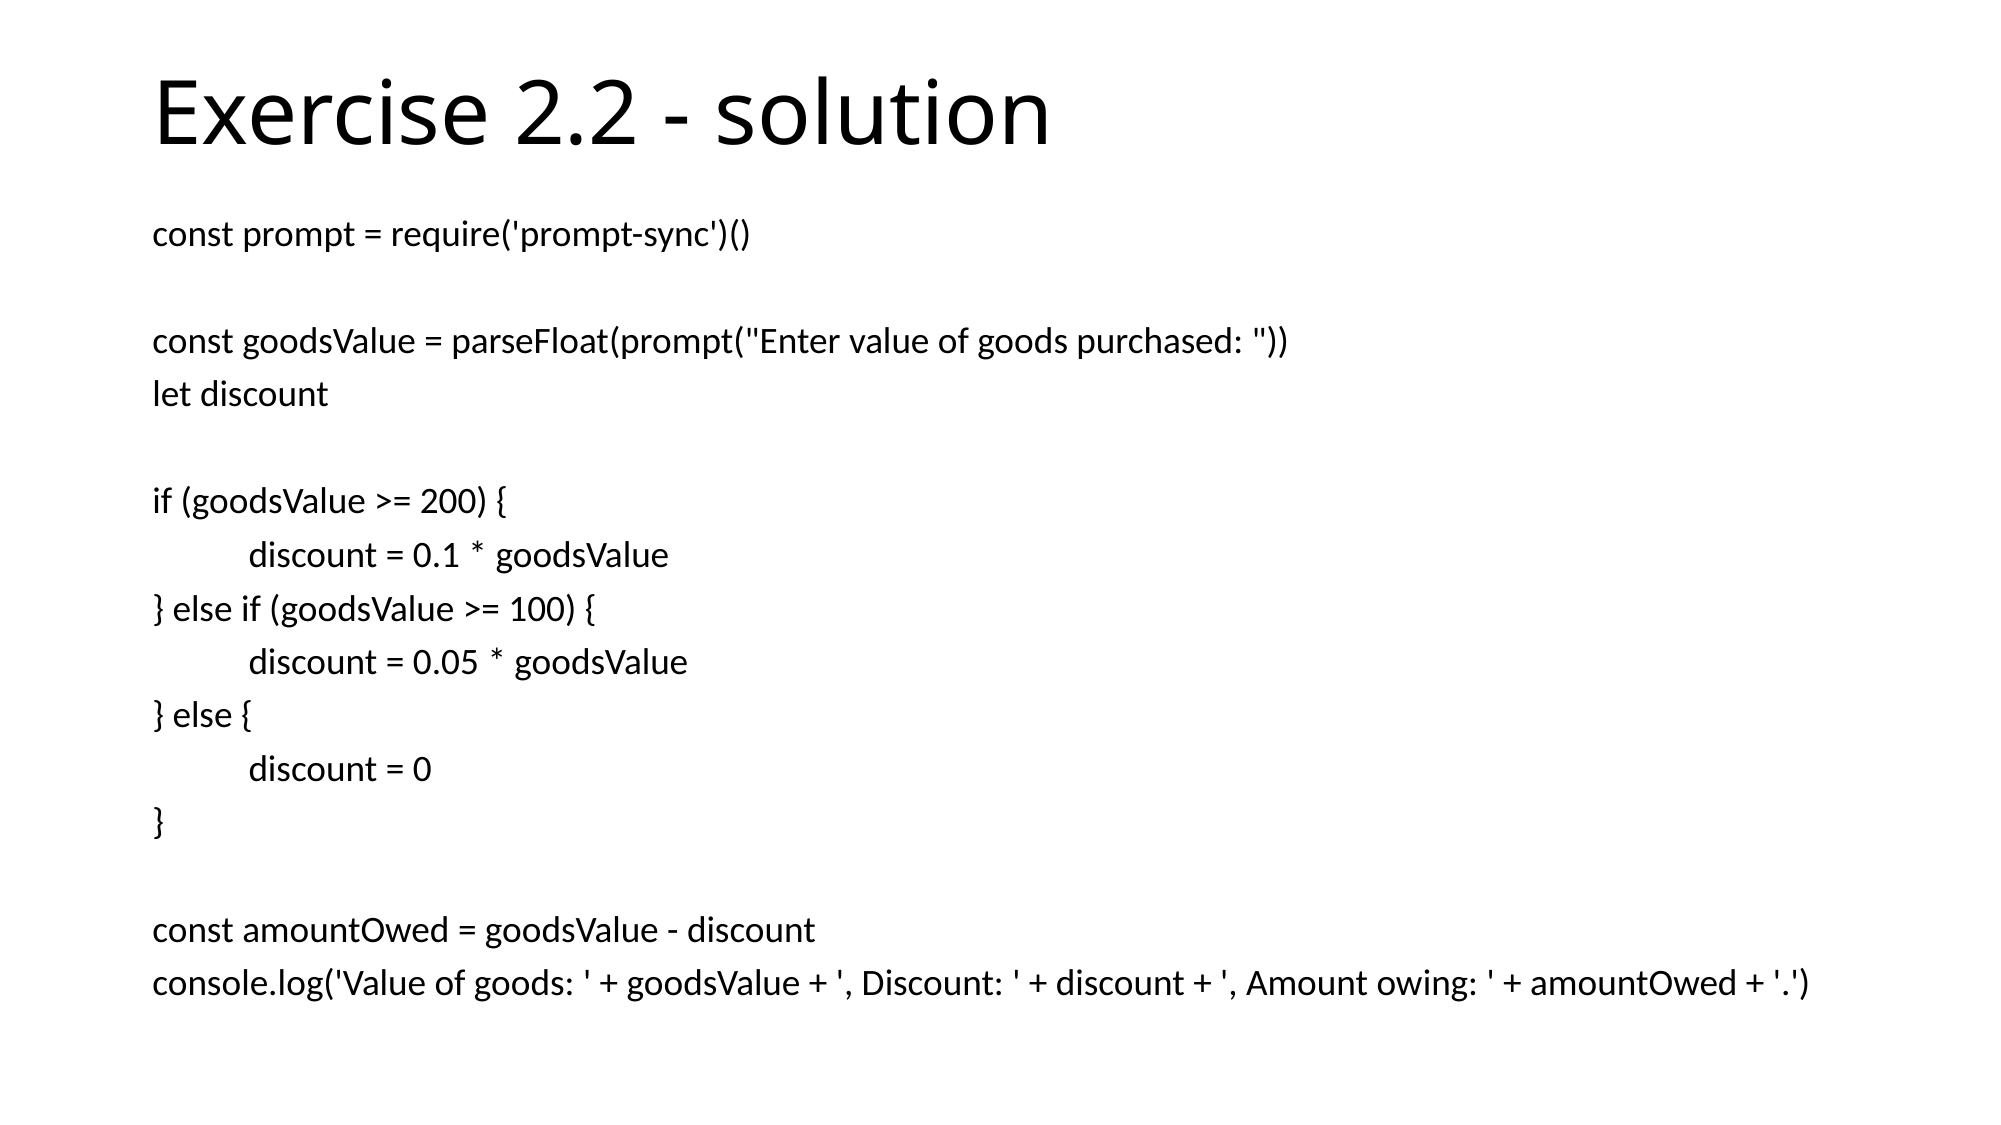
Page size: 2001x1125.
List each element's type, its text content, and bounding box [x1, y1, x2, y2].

list const prompt = require('prompt-sync')() const goodsValue = parseFloat(prompt("Enter value of goods purchased: ")) let discount if (goodsValue >= 200) { discount = 0.1 * goodsValue } else if (goodsValue >= 100) { discount = 0.05 * goodsValue } else { discount = 0 } const amountOwed = goodsValue - discount console.log('Value of goods: ' + goodsValue + ', Discount: ' + discount + ', Amount owing: ' + amountOwed + '.') [137, 206, 1863, 1014]
title Exercise 2.2 - solution [137, 59, 1863, 172]
